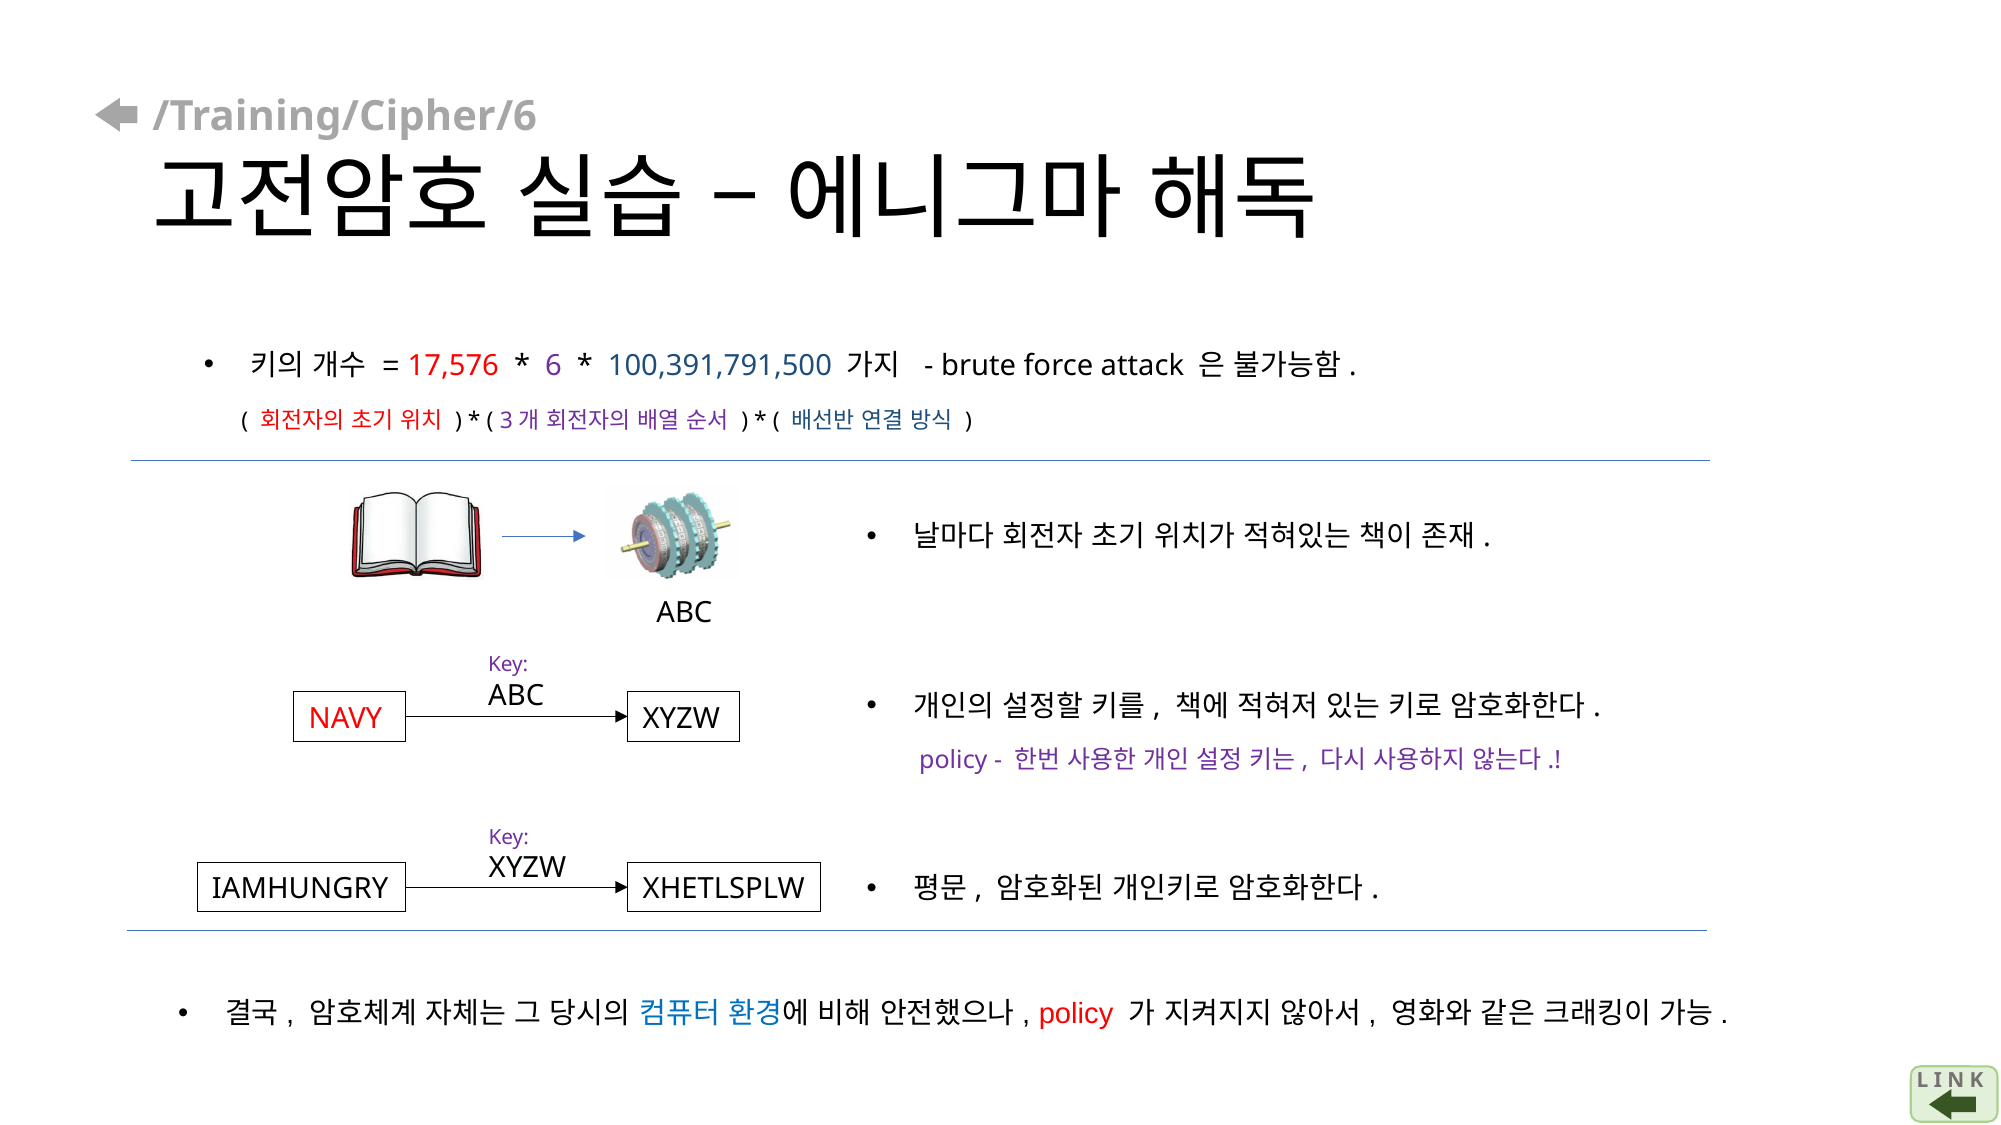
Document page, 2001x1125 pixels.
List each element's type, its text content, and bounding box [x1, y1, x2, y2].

text_box Key: ABC [473, 643, 572, 716]
text_box 결국, 암호체계 자체는 그 당시의 컴퓨터 환경에 비해 안전했으나, policy 가 지켜지지 않아서, 영화와 같은 크래킹이 가능. [163, 969, 1837, 1038]
text_box [93, 95, 139, 134]
text_box 날마다 회전자 초기 위치가 적혀있는 책이 존재. [851, 510, 1550, 560]
text_box 평문, 암호화된 개인키로 암호화한다. [851, 862, 1550, 912]
picture [605, 484, 740, 580]
picture [349, 490, 485, 580]
text_box IAMHUNGRY [197, 862, 406, 912]
text_box XYZW [627, 691, 740, 742]
title /Training/Cipher/6 고전암호 실습 – 에니그마 해독 [137, 59, 1863, 278]
text_box 개인의 설정할 키를, 책에 적혀저 있는 키로 암호화한다. policy - 한번 사용한 개인 설정 키는, 다시 사용하지 않는다.! [851, 662, 1698, 782]
text_box ABC [641, 586, 740, 636]
text_box NAVY [293, 691, 406, 742]
text_box Key: XYZW [474, 815, 586, 887]
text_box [1901, 1059, 2000, 1125]
text_box XHETLSPLW [627, 862, 821, 912]
text_box 키의 개수 = 17,576 * 6 * 100,391,791,500 가지 - brute force attack 은 불가능함. ( 회전자의 초기 위치 ) * ( 3개 회전자의 배열 순서 ) * ( 배선반 연결 방식 ) [189, 321, 1863, 442]
